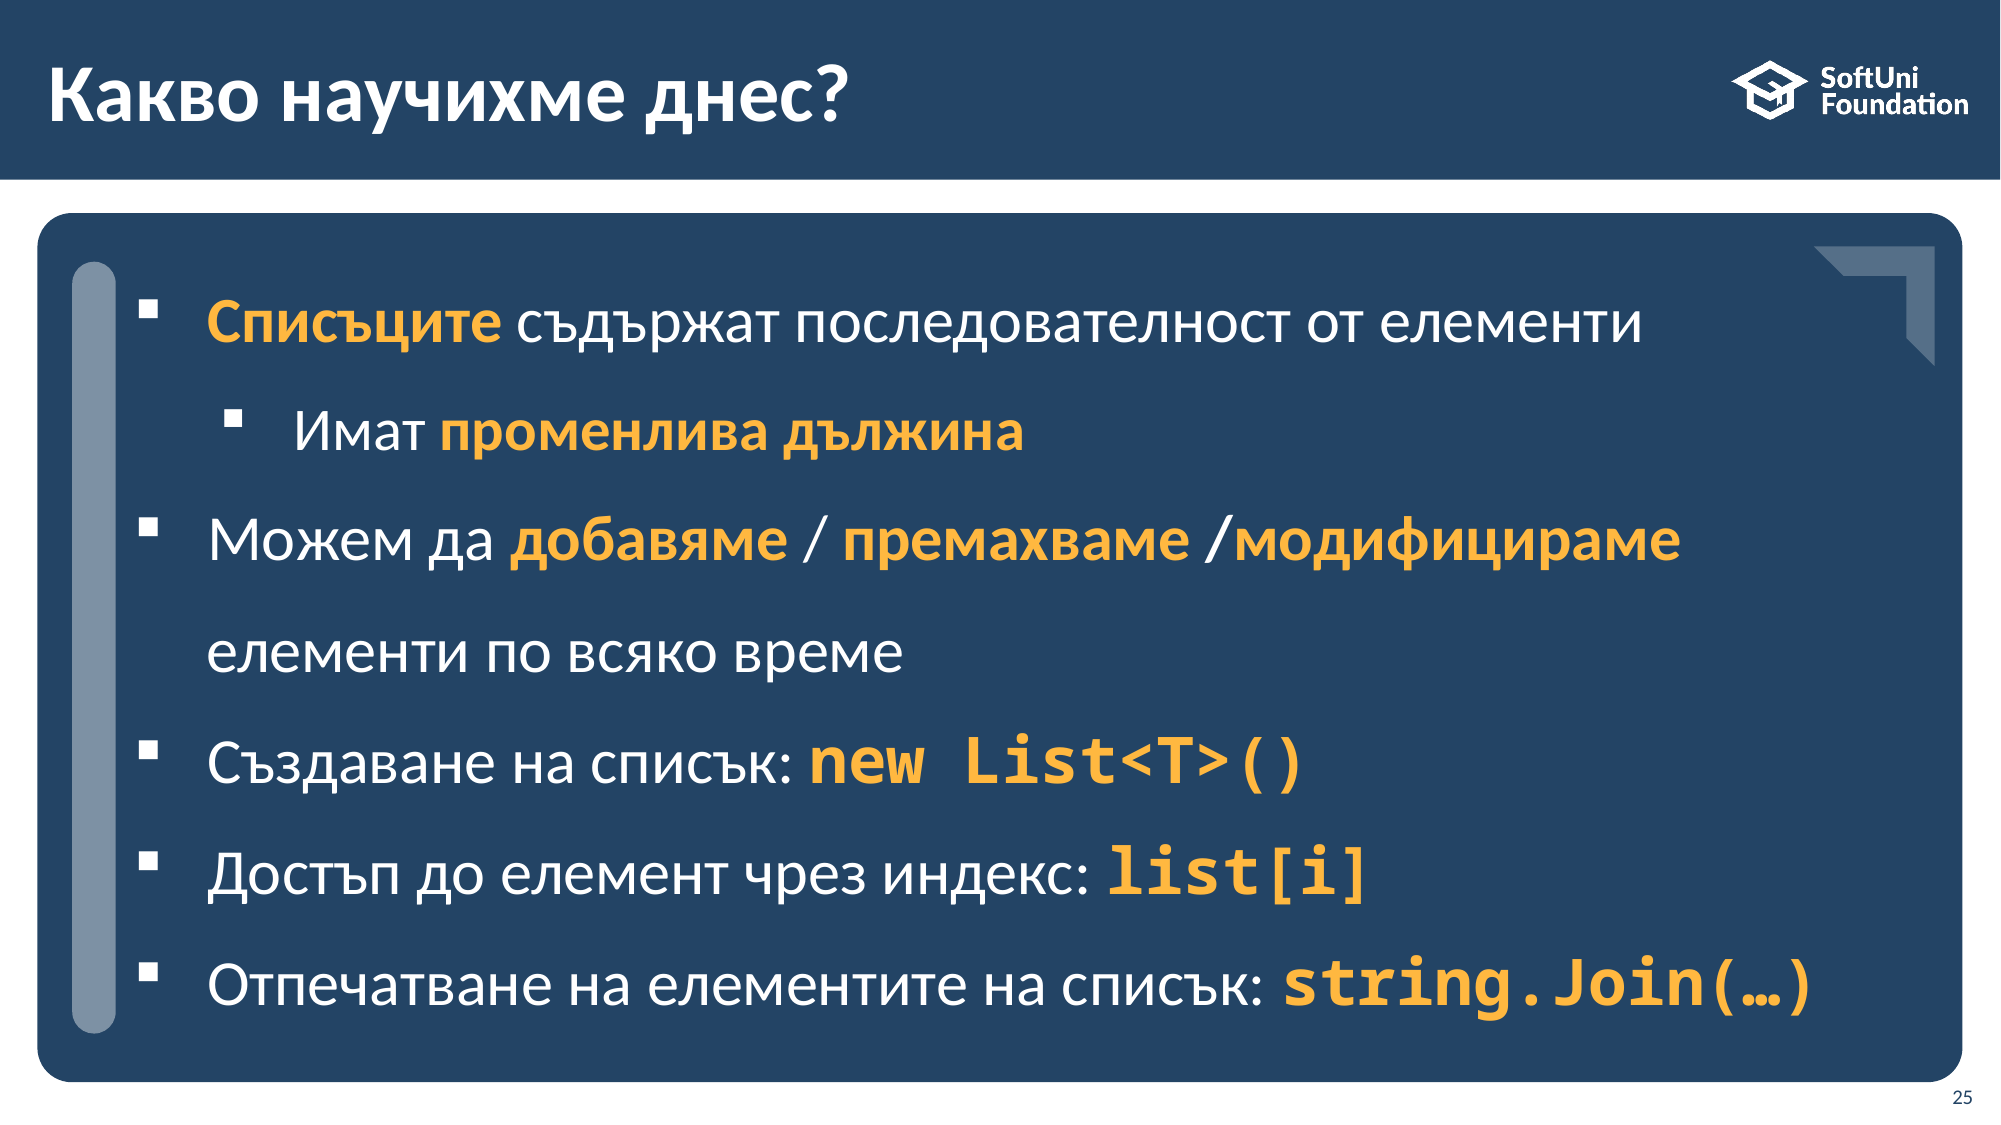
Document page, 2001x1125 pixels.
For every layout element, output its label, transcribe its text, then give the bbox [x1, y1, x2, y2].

title Какво научихме днес? [31, 16, 1716, 162]
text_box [37, 212, 1963, 1083]
picture [1731, 60, 1968, 120]
slide_number 25 [1927, 1067, 1989, 1117]
